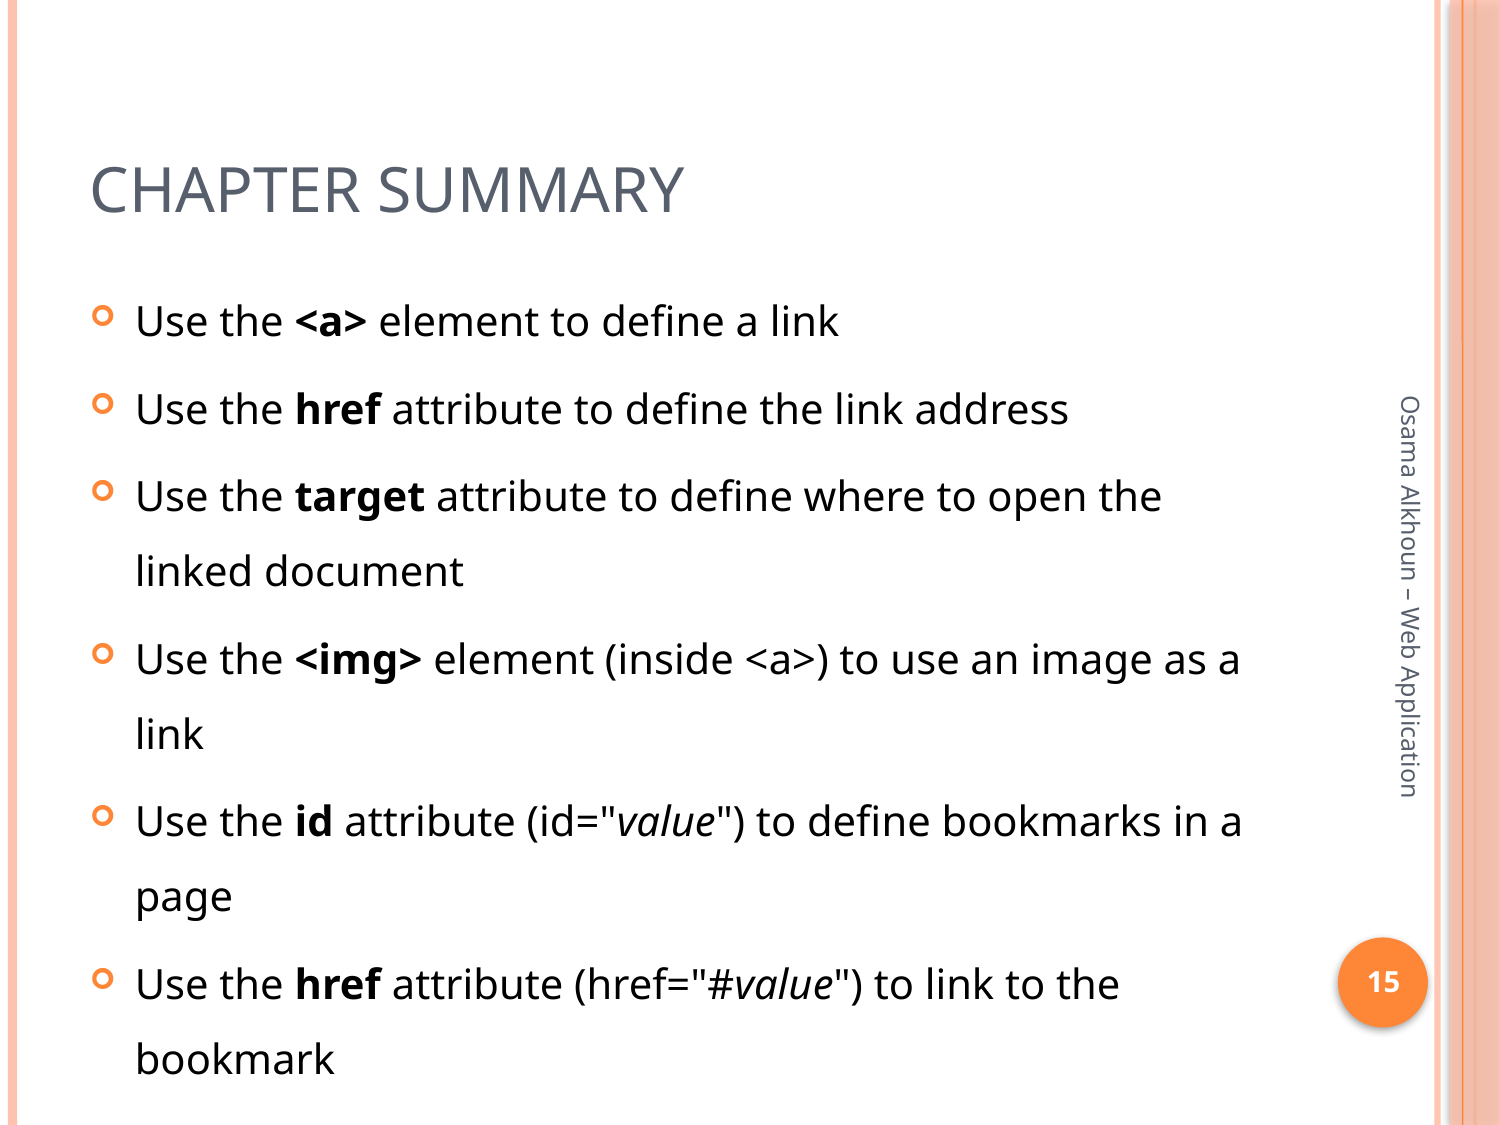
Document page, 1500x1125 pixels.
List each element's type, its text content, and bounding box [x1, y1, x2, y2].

slide_number 15 [1333, 940, 1434, 1027]
list Use the <a> element to define a link Use the href attribute to define the link address Use the target attribute to define where to open the linked document Use the <img> element (inside <a>) to use an image as a link Use the id attribute (id="value") to define bookmarks in a page Use the href attribute (href="#value") to link to the bookmark [75, 262, 1300, 1062]
footer Osama Alkhoun – Web Application [1379, 380, 1440, 906]
title Chapter Summary [75, 45, 1300, 233]
